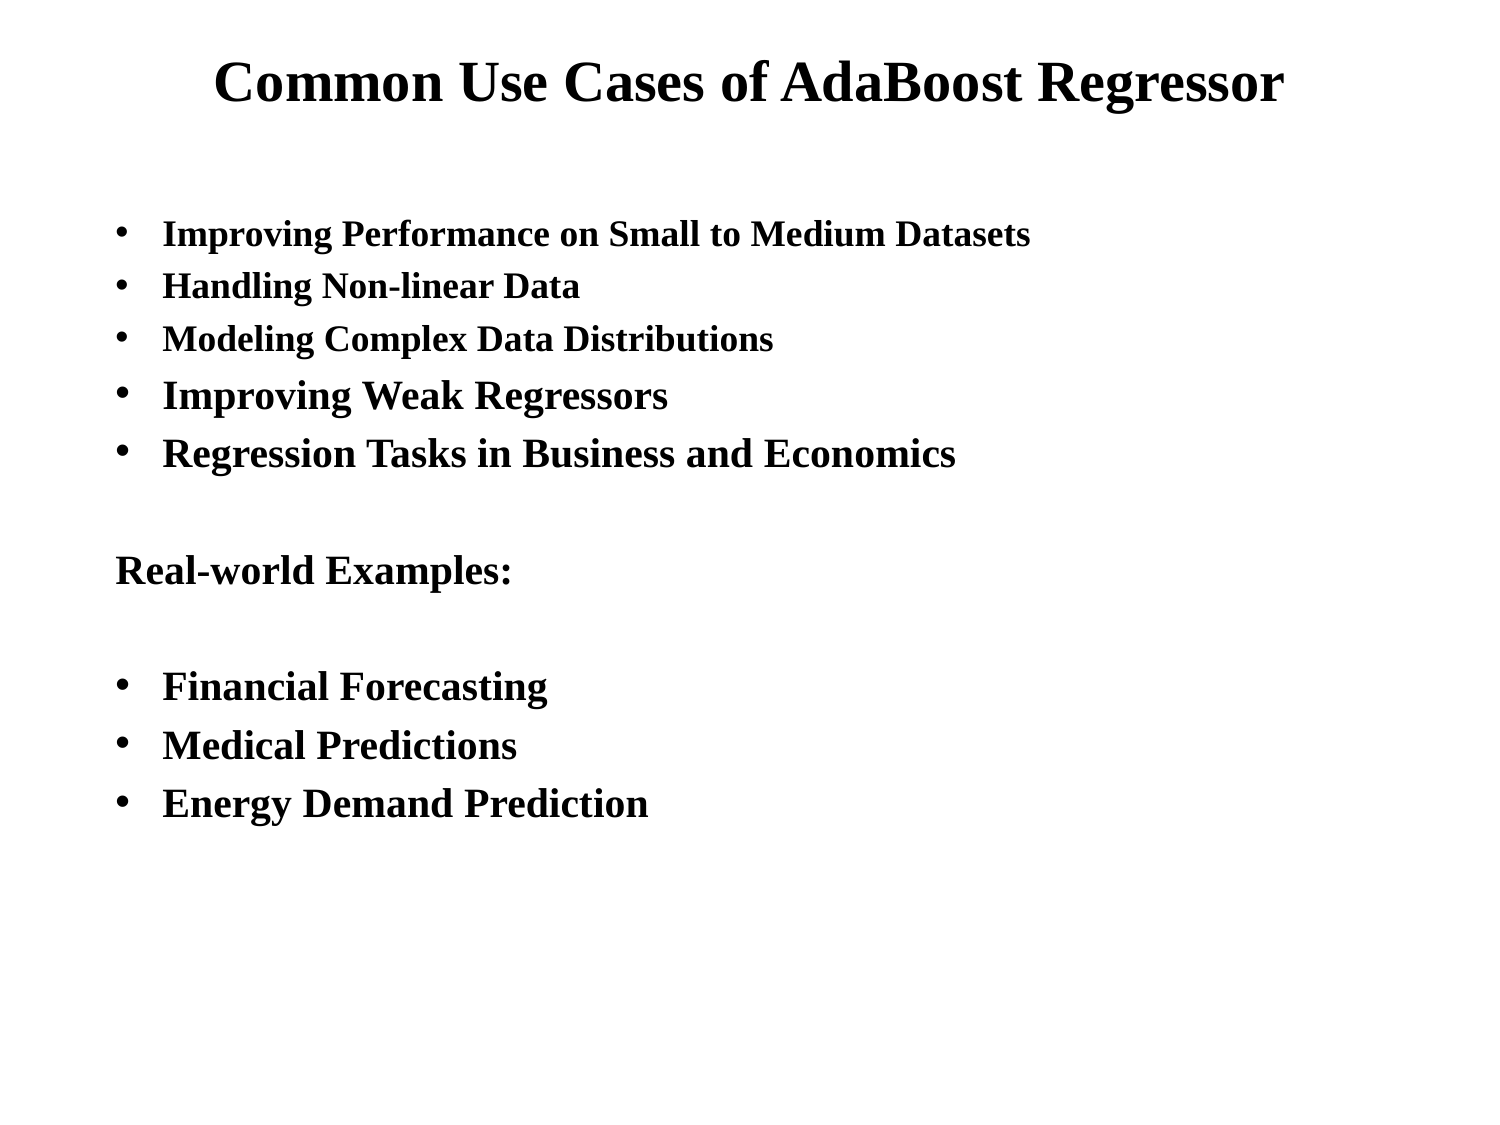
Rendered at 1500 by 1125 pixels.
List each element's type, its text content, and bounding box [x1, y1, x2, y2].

title Common Use Cases of AdaBoost Regressor [112, 30, 1388, 126]
subtitle Improving Performance on Small to Medium Datasets Handling Non-linear Data Modeling Complex Data Distributions Improving Weak Regressors Regression Tasks in Business and Economics Real-world Examples: Financial Forecasting Medical Predictions Energy Demand Prediction [100, 149, 1424, 504]
